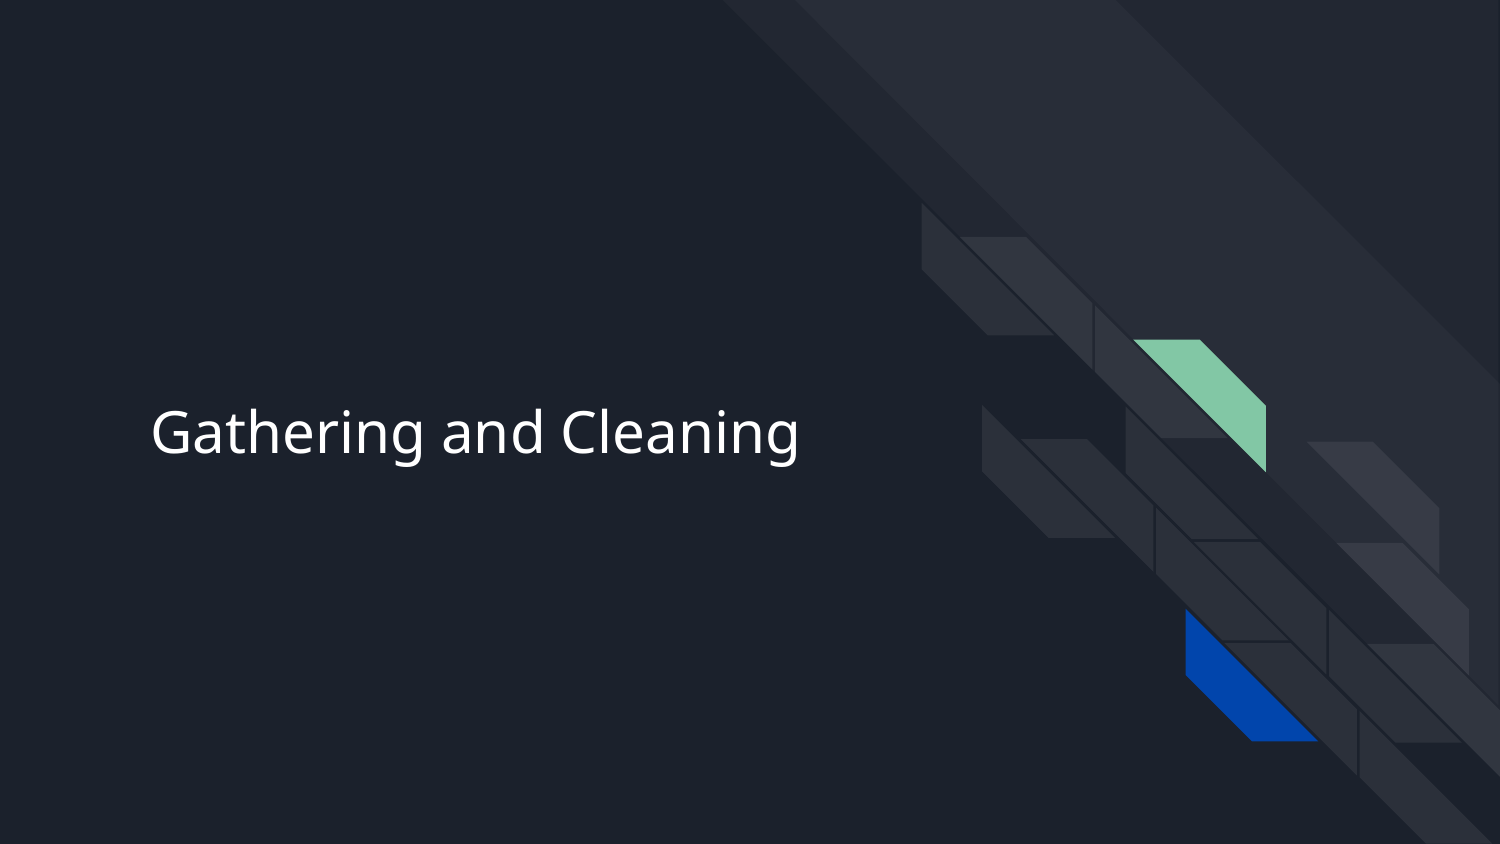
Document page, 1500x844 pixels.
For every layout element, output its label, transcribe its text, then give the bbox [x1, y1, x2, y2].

title Gathering and Cleaning [135, 336, 888, 526]
